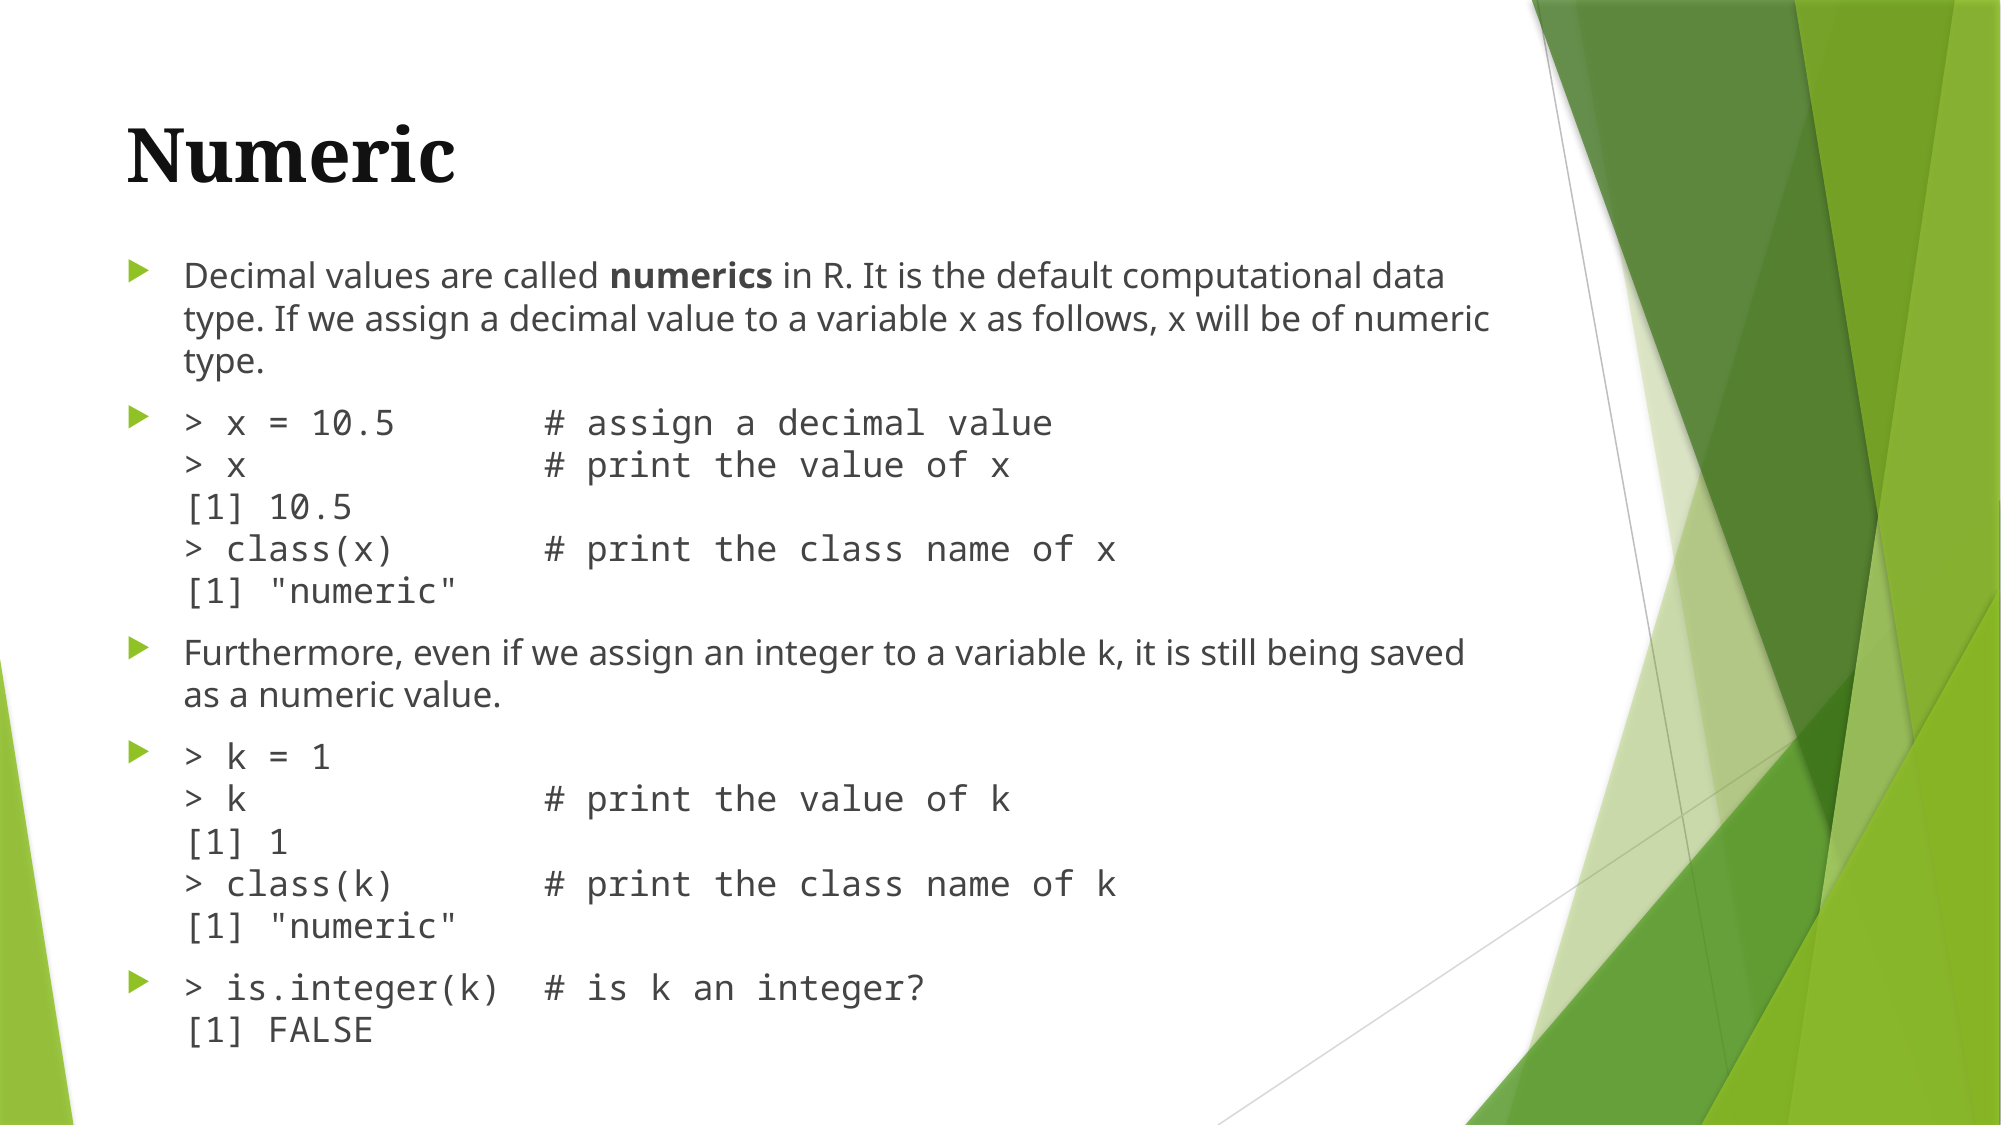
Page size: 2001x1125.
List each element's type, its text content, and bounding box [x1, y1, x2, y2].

list Decimal values are called numerics in R. It is the default computational data type. If we assign a decimal value to a variable x as follows, x will be of numeric type. > x = 10.5 # assign a decimal value > x # print the value of x [1] 10.5 > class(x) # print the class name of x [1] "numeric" Furthermore, even if we assign an integer to a variable k, it is still being saved as a numeric value. > k = 1 > k # print the value of k [1] 1 > class(k) # print the class name of k [1] "numeric" > is.integer(k) # is k an integer? [1] FALSE [111, 246, 1522, 1061]
title Numeric [111, 99, 1522, 246]
